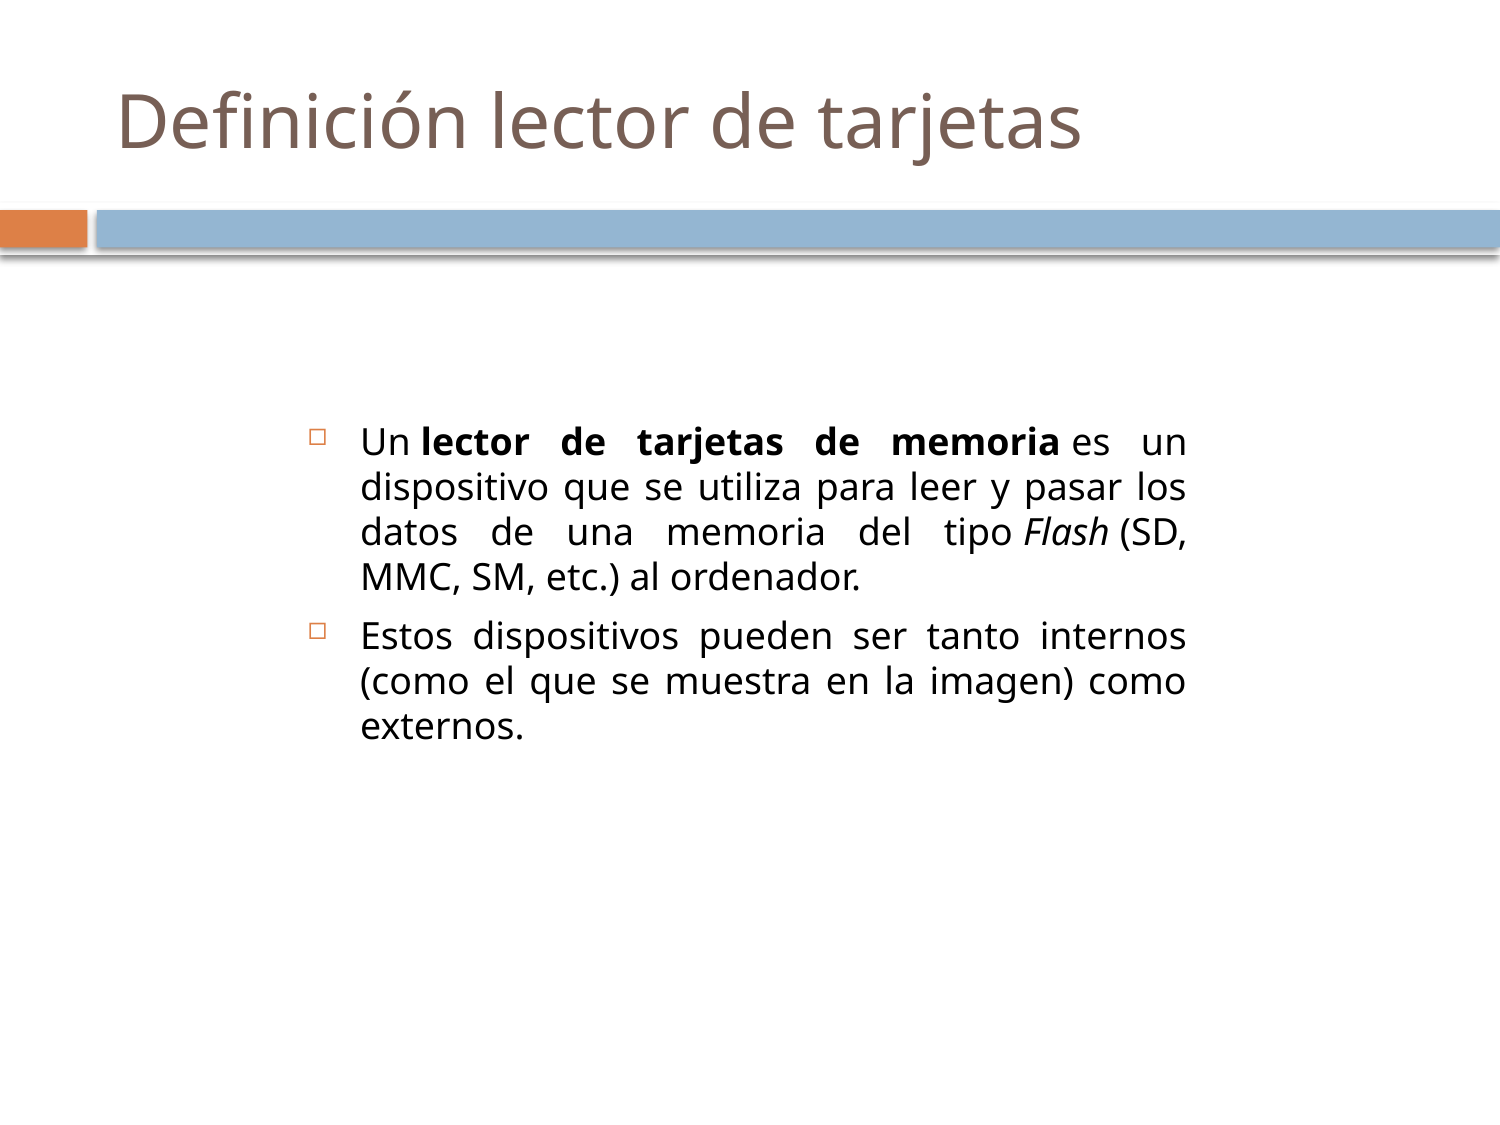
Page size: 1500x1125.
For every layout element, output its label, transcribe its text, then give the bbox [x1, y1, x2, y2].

title Definición lector de tarjetas [100, 37, 1438, 200]
list Un lector de tarjetas de memoria es un dispositivo que se utiliza para leer y pasar los datos de una memoria del tipo Flash (SD, MMC, SM, etc.) al ordenador. Estos dispositivos pueden ser tanto internos (como el que se muestra en la imagen) como externos. [292, 410, 1203, 809]
